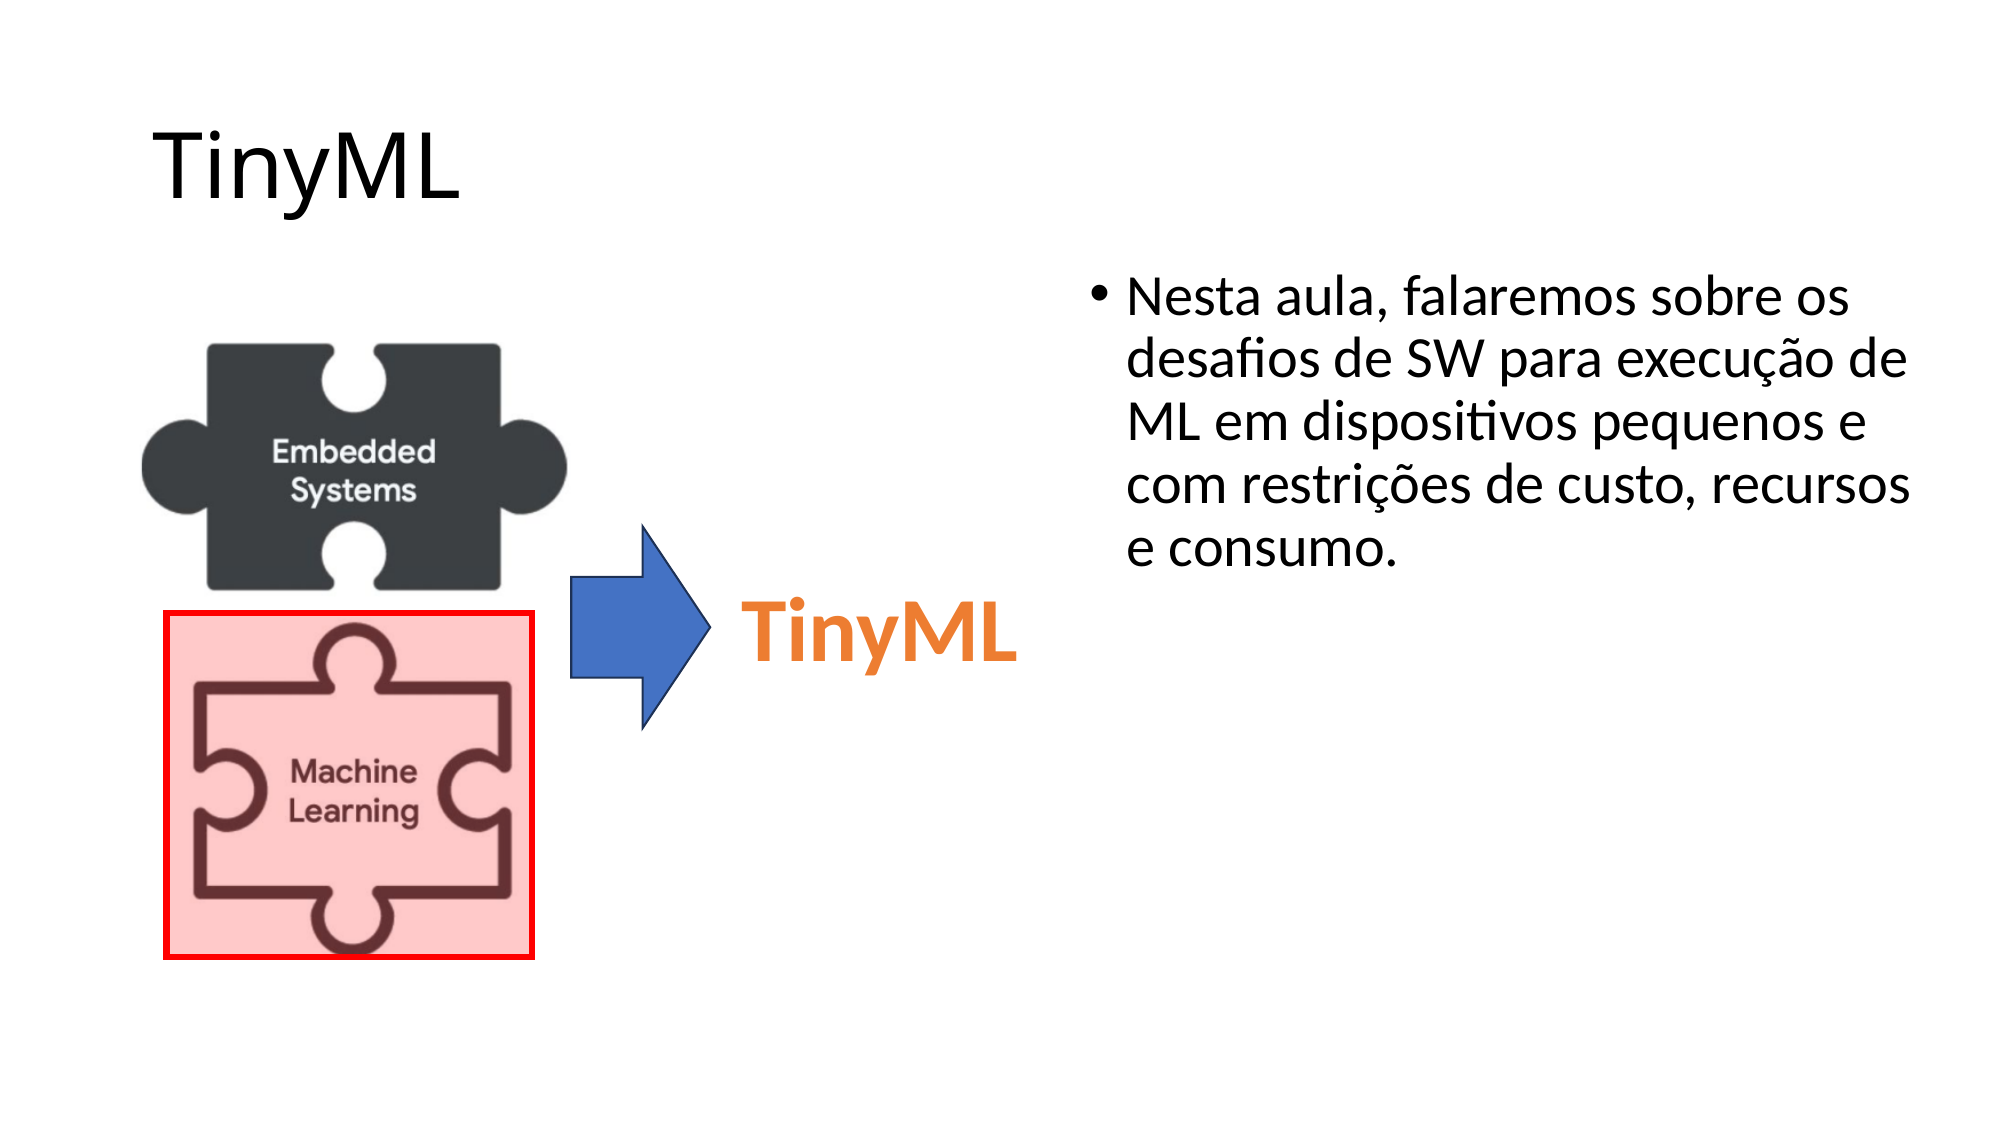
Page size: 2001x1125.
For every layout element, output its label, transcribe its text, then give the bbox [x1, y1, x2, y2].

text_box [572, 522, 709, 732]
picture [139, 342, 572, 958]
text_box TinyML [709, 562, 1051, 688]
title TinyML [137, 59, 1863, 278]
list Nesta aula, falaremos sobre os desafios de SW para execução de ML em dispositivos pequenos e com restrições de custo, recursos e consumo. [1074, 257, 1963, 1083]
